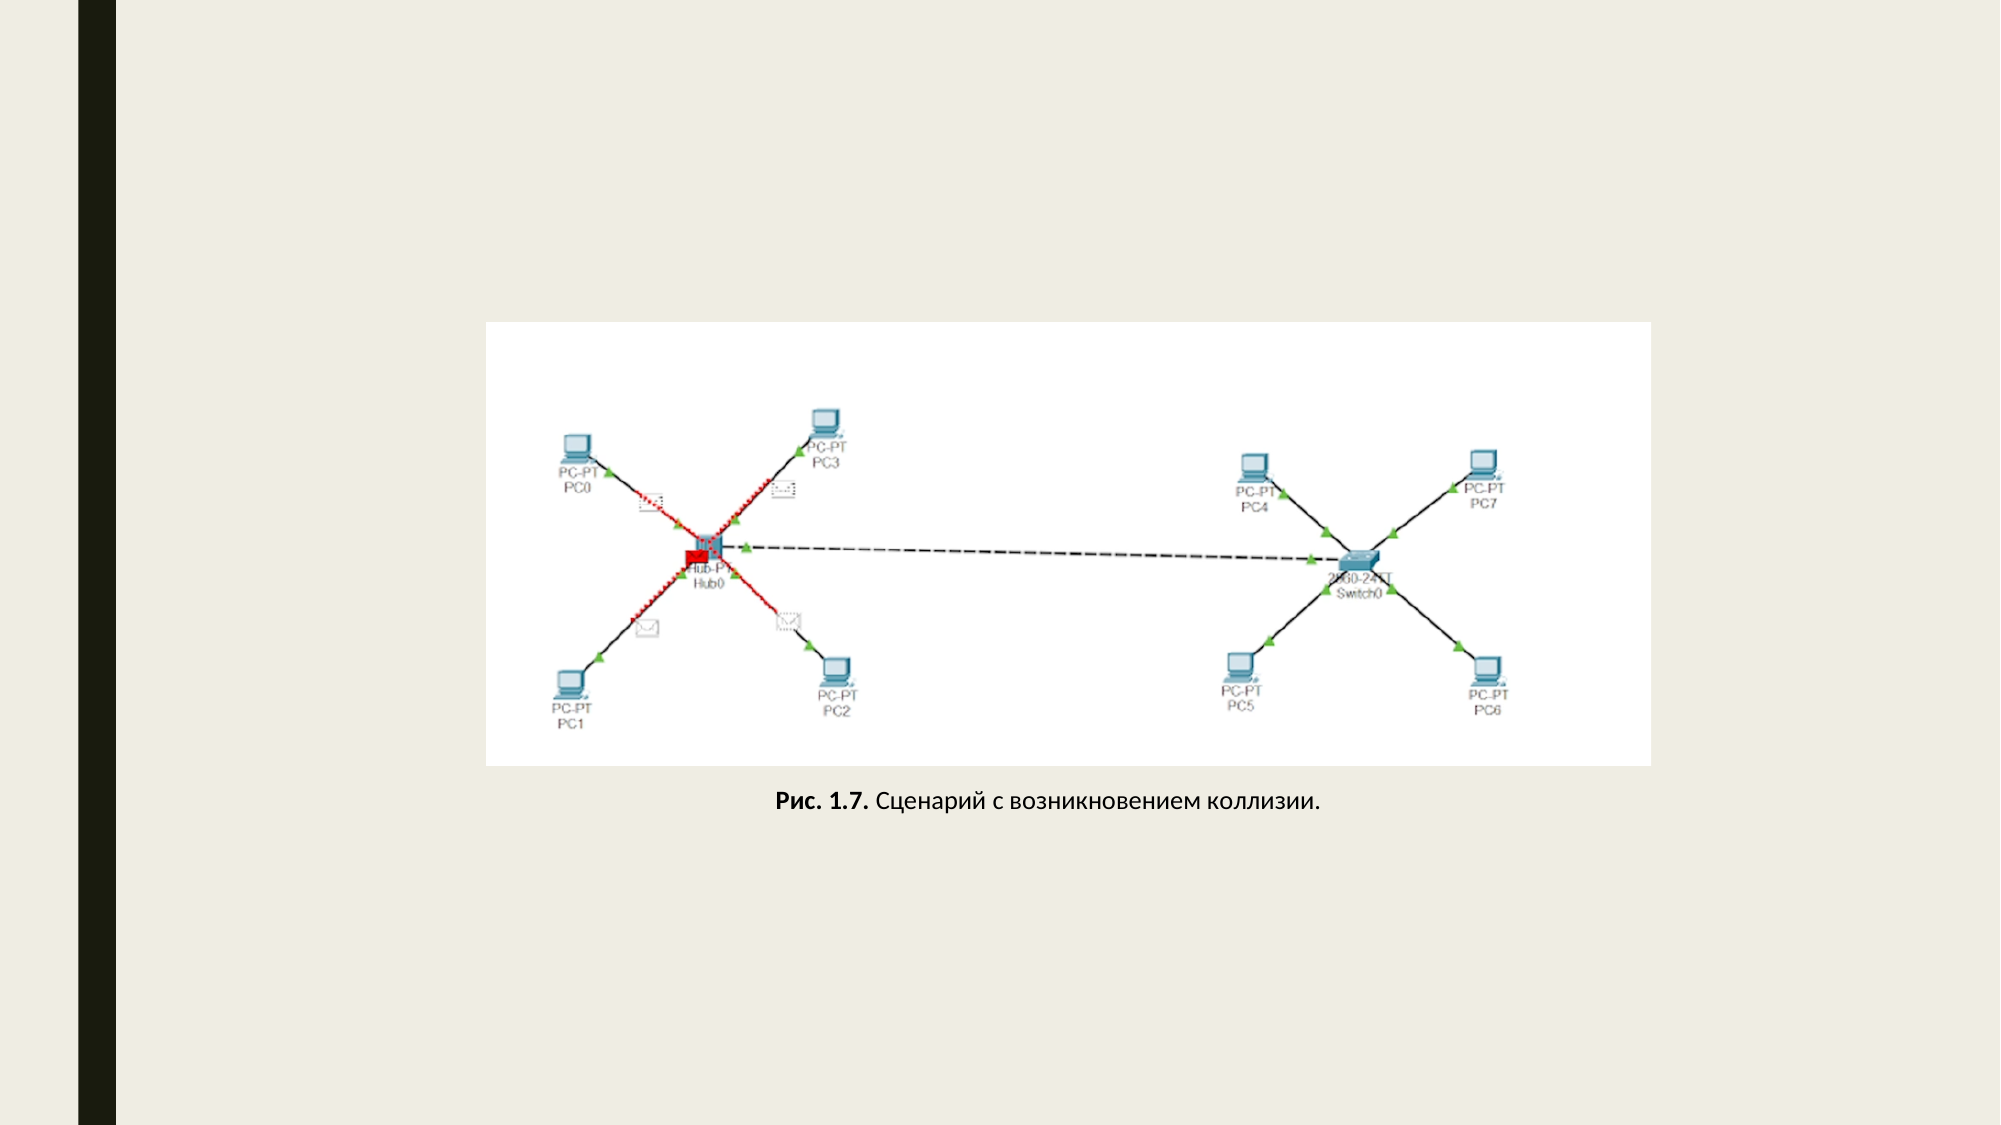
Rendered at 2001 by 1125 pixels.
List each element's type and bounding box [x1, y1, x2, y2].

picture [486, 321, 1652, 836]
